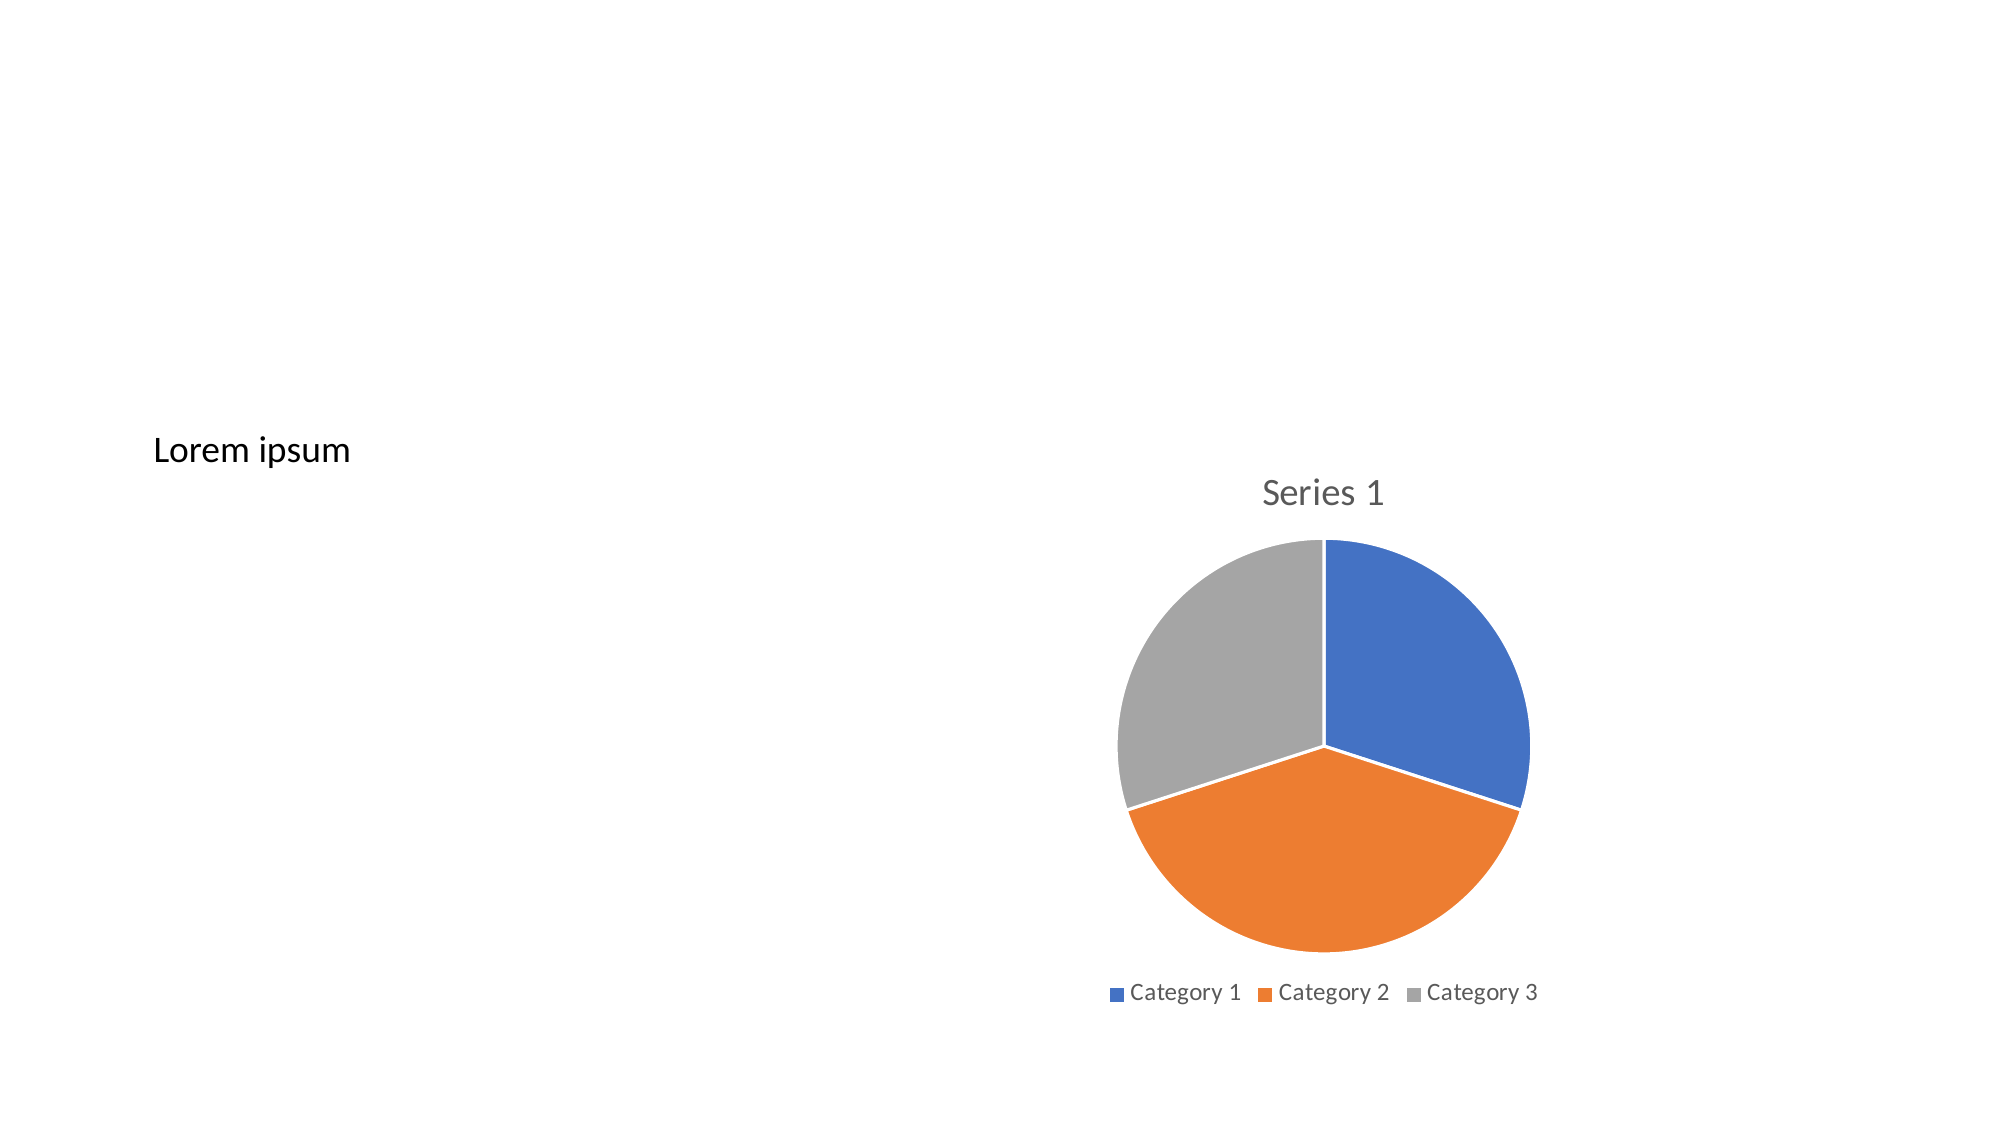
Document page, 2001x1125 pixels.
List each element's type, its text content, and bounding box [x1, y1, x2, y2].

text_box Lorem ipsum [138, 417, 367, 478]
chart [785, 445, 1863, 1014]
